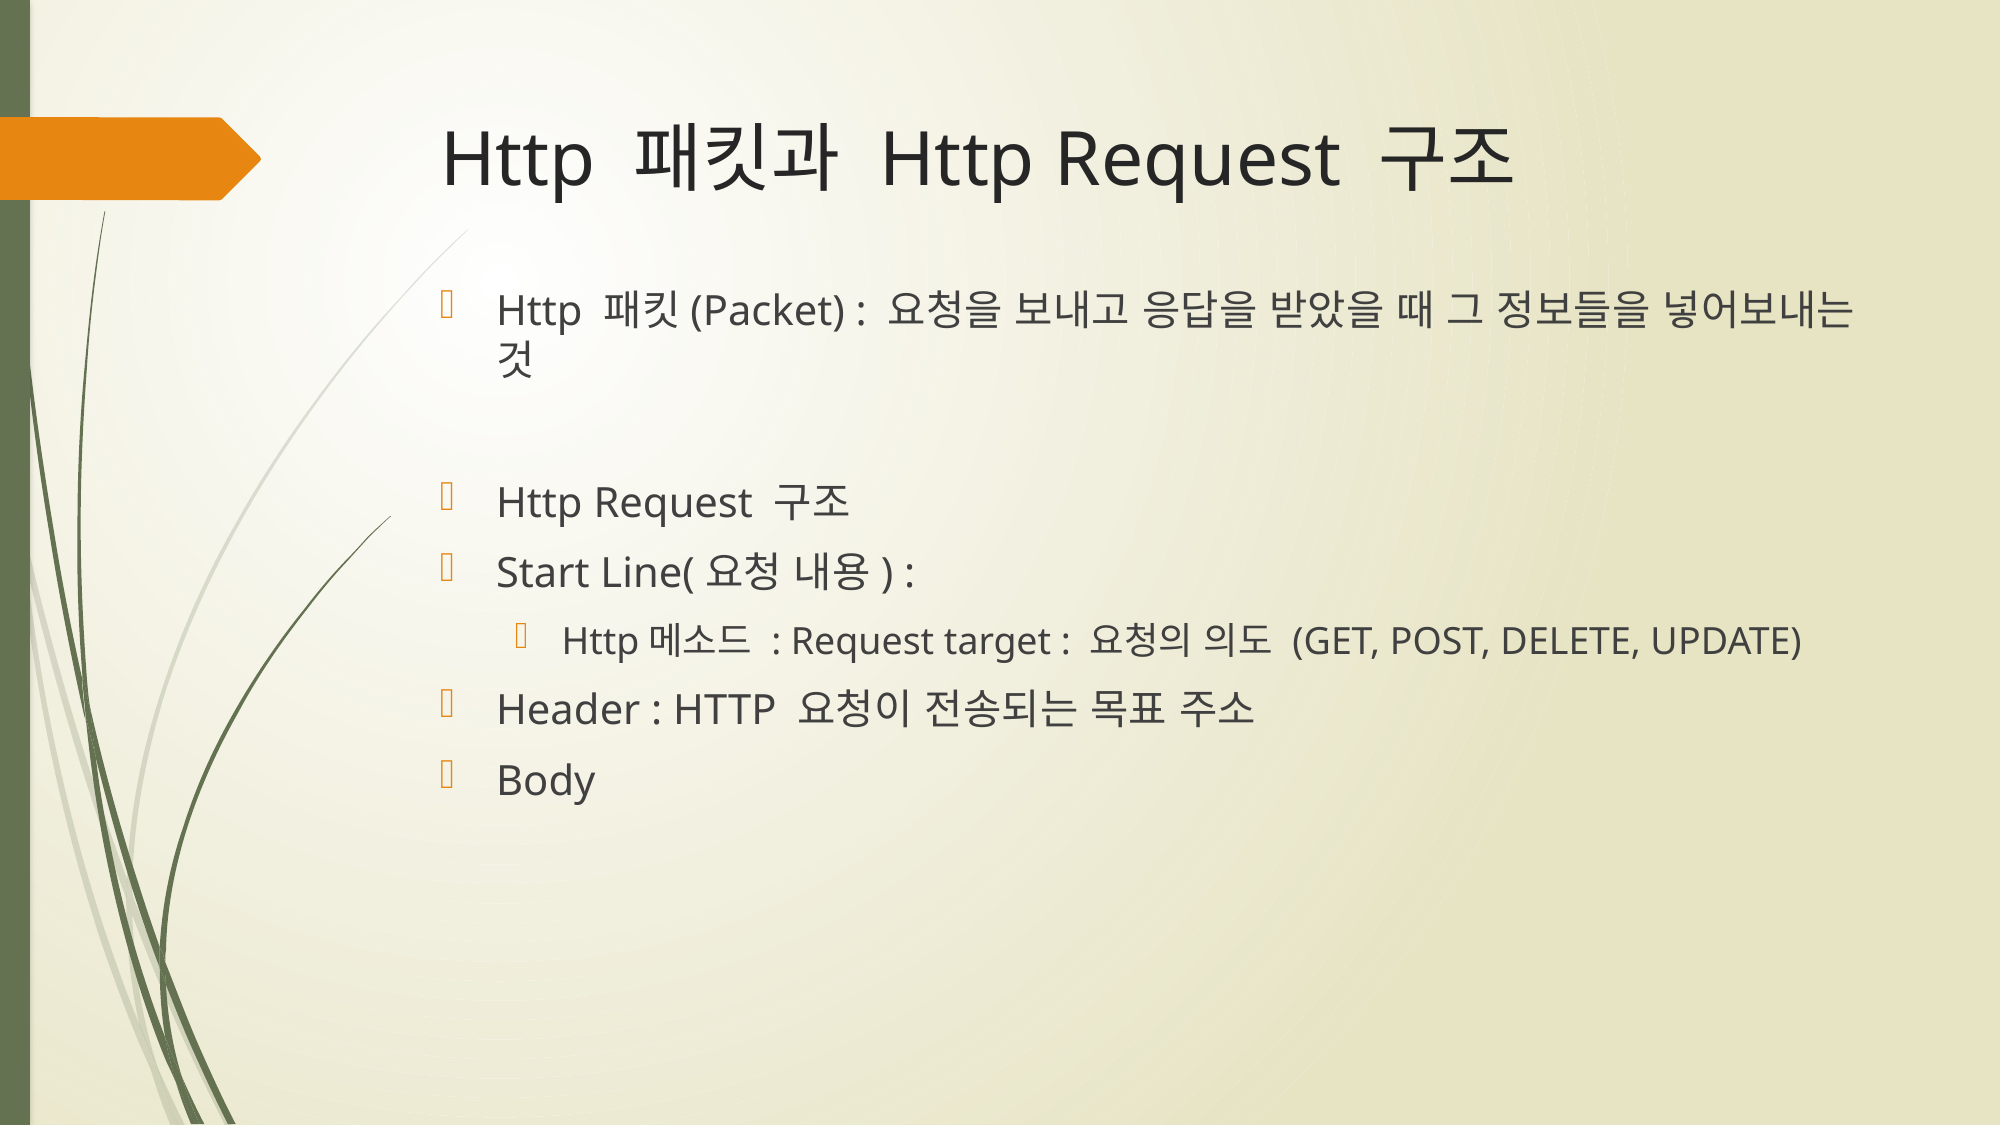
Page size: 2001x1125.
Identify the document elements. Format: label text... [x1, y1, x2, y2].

list Http 패킷(Packet) : 요청을 보내고 응답을 받았을 때 그 정보들을 넣어보내는 것 Http Request 구조 Start Line(요청 내용) : Http메소드 : Request target : 요청의 의도 (GET, POST, DELETE, UPDATE) Header : HTTP 요청이 전송되는 목표 주소 Body [424, 276, 1888, 970]
title Http 패킷과 Http Request 구조 [425, 102, 1888, 276]
